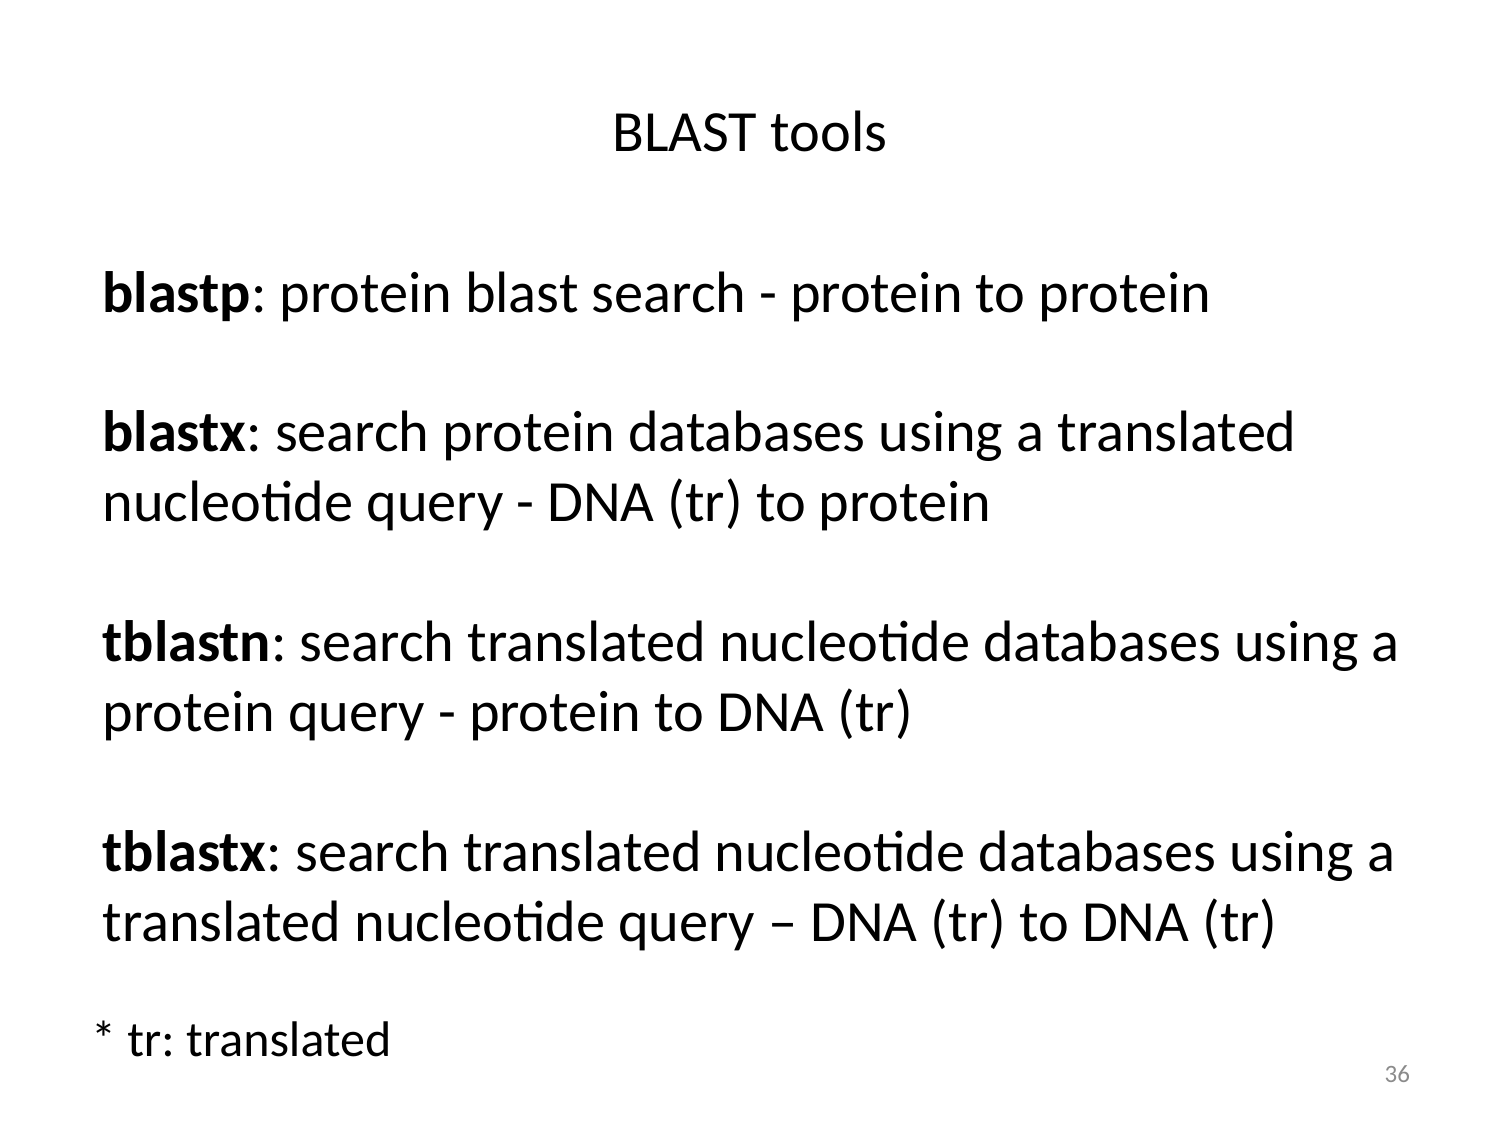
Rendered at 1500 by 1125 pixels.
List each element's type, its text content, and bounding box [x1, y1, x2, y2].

text_box * tr: translated [76, 999, 407, 1075]
slide_number 36 [1074, 1042, 1425, 1103]
title BLAST tools [75, 57, 1425, 200]
text_box blastp: protein blast search - protein to protein blastx: search protein databases using a translated nucleotide query - DNA (tr) to protein tblastn: search translated nucleotide databases using a protein query - protein to DNA (tr) tblastx: search translated nucleotide databases using a translated nucleotide query – DNA (tr) to DNA (tr) [87, 246, 1450, 961]
